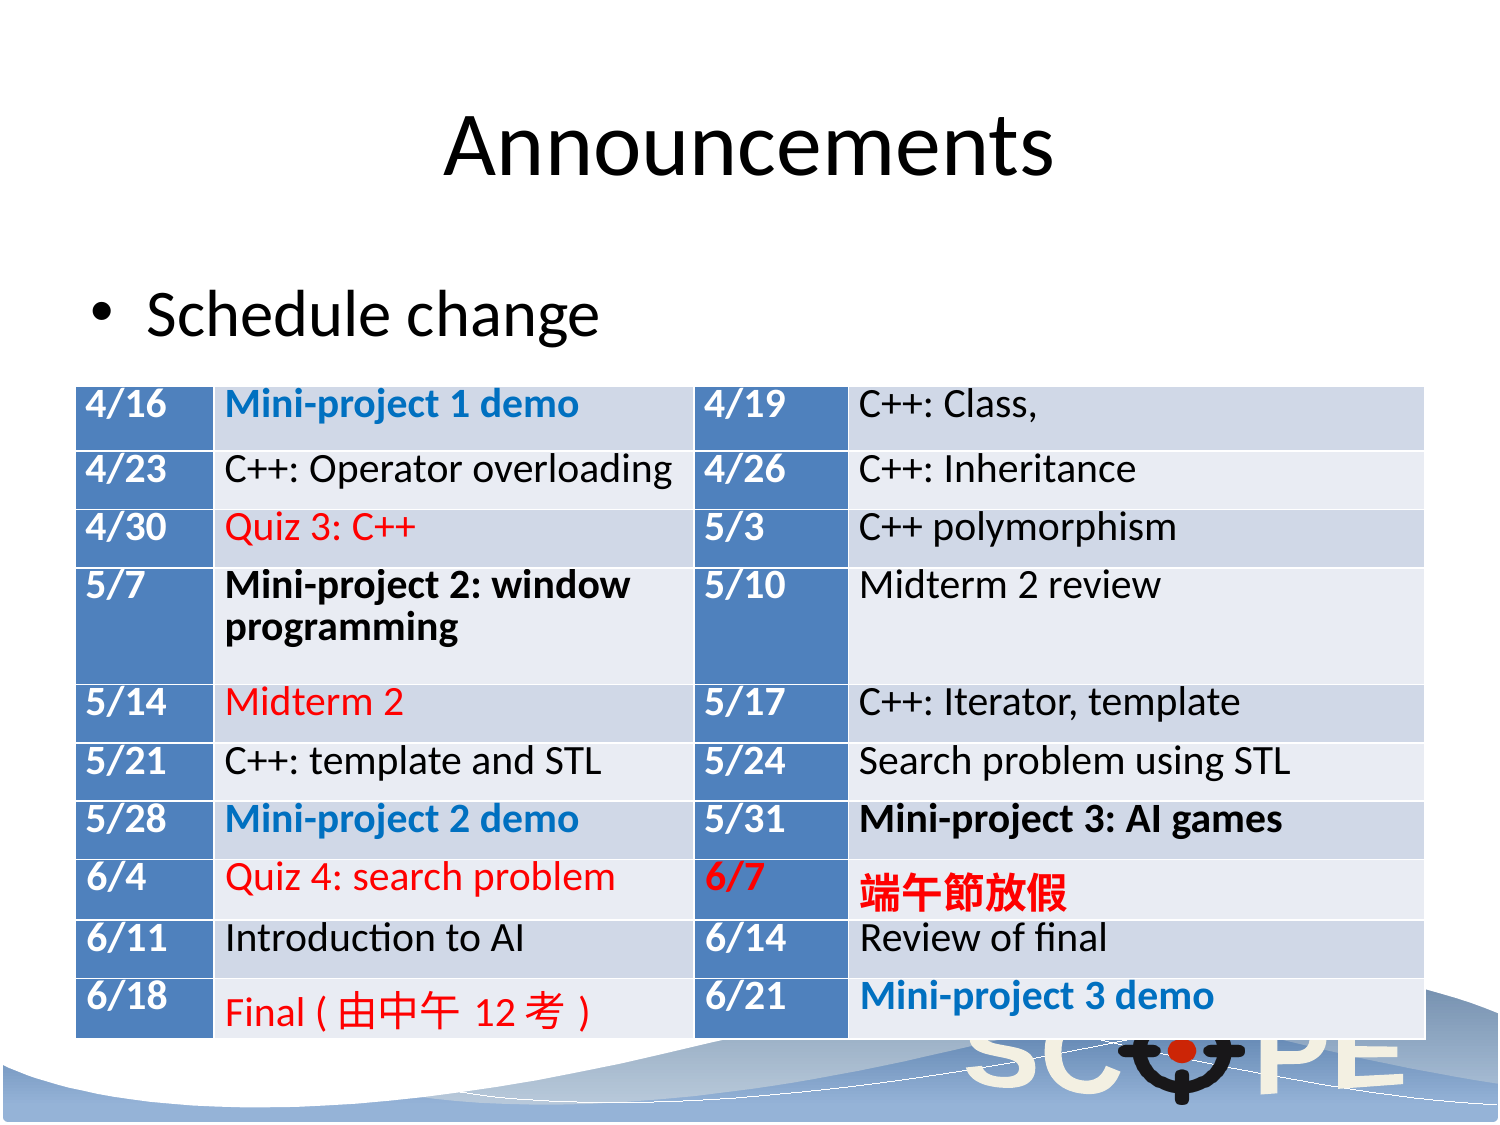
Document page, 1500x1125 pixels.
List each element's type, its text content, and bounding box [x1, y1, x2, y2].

table_cell 端午節放假 [849, 860, 1424, 919]
table_cell Introduction to AI [215, 921, 693, 978]
table_cell Mini-project 3: AI games [849, 802, 1424, 859]
picture [1118, 1040, 1245, 1105]
table_cell 5/14 [76, 685, 213, 742]
table_cell 5/31 [695, 802, 848, 859]
table_cell 6/21 [695, 979, 848, 1038]
table_cell 4/23 [76, 452, 213, 509]
table_cell Final (由中午12考) [215, 979, 693, 1038]
table_cell 5/10 [695, 569, 848, 684]
table_cell 6/7 [695, 860, 848, 919]
table_cell 6/14 [695, 921, 848, 978]
table_cell C++: Inheritance [849, 452, 1424, 509]
table_cell 5/24 [695, 744, 848, 800]
table_cell 4/26 [695, 452, 848, 509]
table_cell 5/3 [695, 510, 848, 567]
list Schedule change [75, 262, 1425, 385]
table_cell Mini-project 2 demo [215, 802, 693, 859]
table_cell Search problem using STL [849, 744, 1424, 800]
table_cell 5/17 [695, 685, 848, 742]
table_cell C++: Iterator, template [849, 685, 1424, 742]
table_header 4/16 [76, 387, 213, 450]
table_cell C++: Operator overloading [215, 452, 693, 509]
table_cell Review of final [849, 921, 1424, 978]
table_cell 6/4 [76, 860, 213, 919]
table_header 4/19 [695, 387, 848, 450]
table_cell 5/21 [76, 744, 213, 800]
table_cell 4/30 [76, 510, 213, 567]
table_cell 5/28 [76, 802, 213, 859]
table_cell Quiz 3: C++ [215, 510, 693, 567]
table_cell Midterm 2 review [849, 569, 1424, 684]
table_cell C++ polymorphism [849, 510, 1424, 567]
table_header C++: Class, [849, 387, 1424, 450]
table_header Mini-project 1 demo [215, 387, 693, 450]
table_cell 6/11 [76, 921, 213, 978]
table_cell 5/7 [76, 569, 213, 684]
table_cell Mini-project 3 demo [849, 979, 1424, 1038]
table_cell Quiz 4: search problem [215, 860, 693, 919]
table_cell C++: template and STL [215, 744, 693, 800]
table_cell 6/18 [76, 979, 213, 1038]
title Announcements [75, 45, 1425, 233]
table_cell Midterm 2 [215, 685, 693, 742]
table_cell Mini-project 2: window programming [215, 569, 693, 684]
